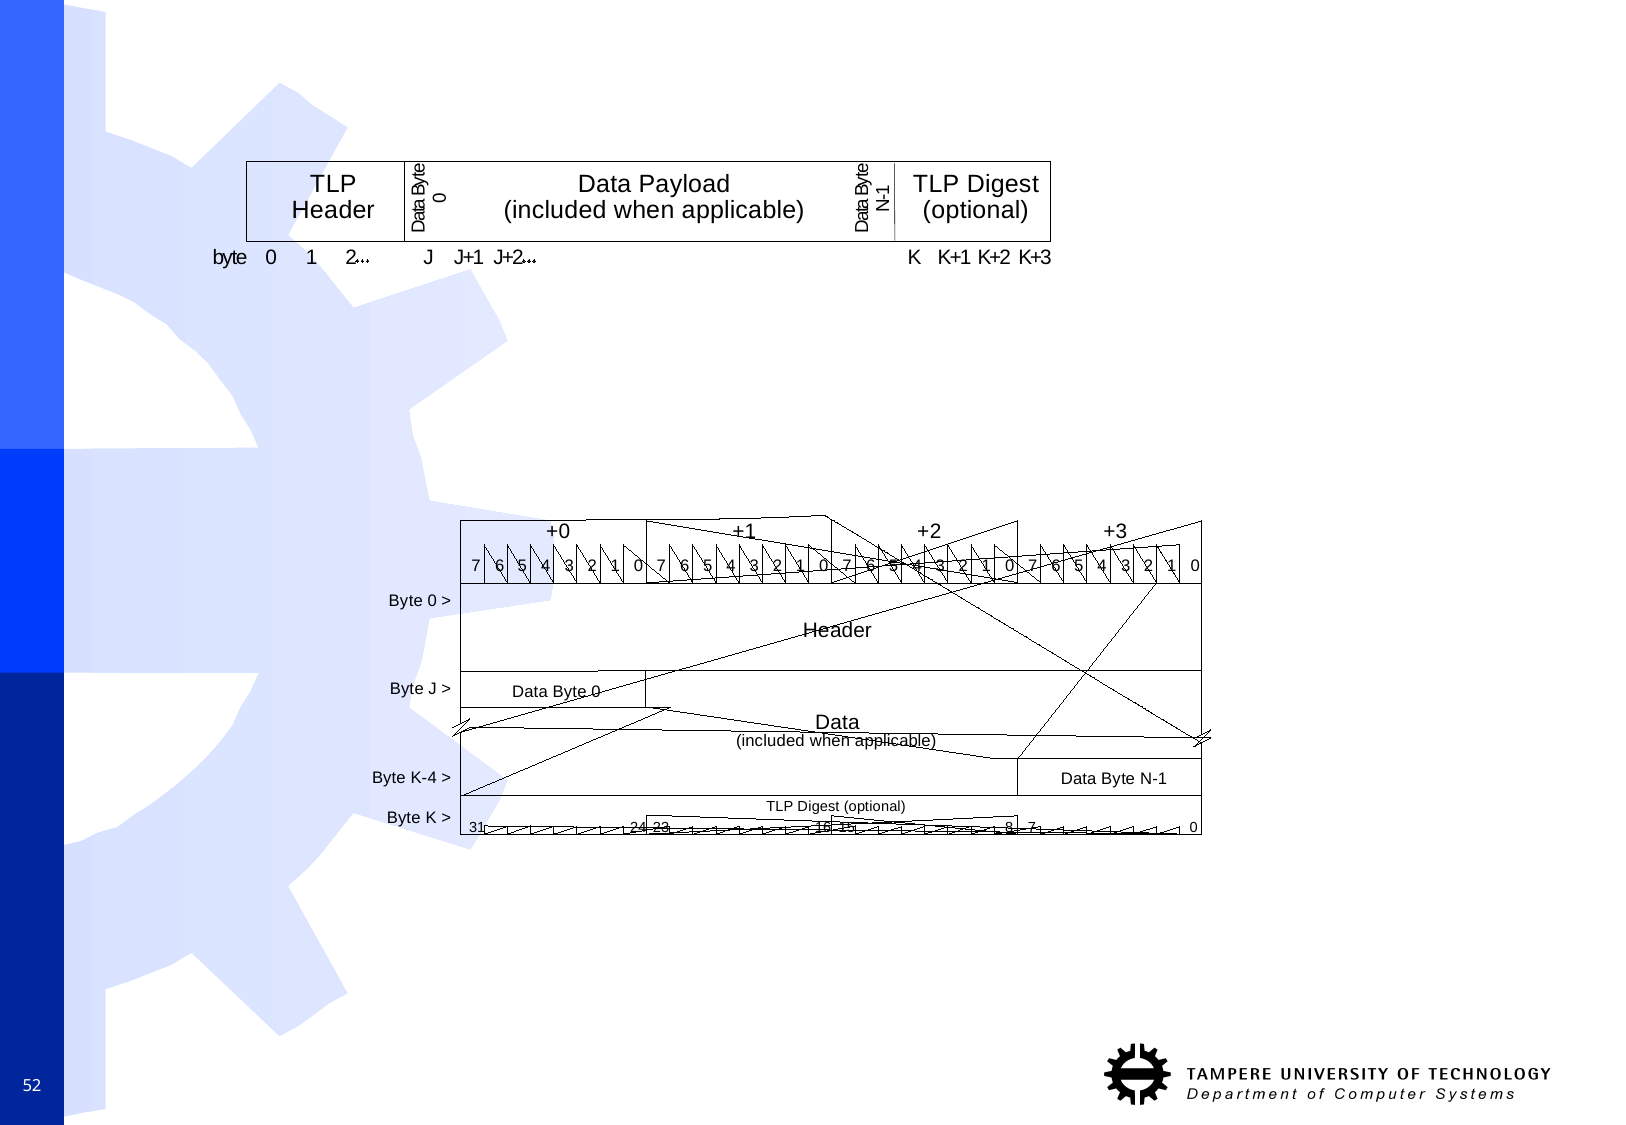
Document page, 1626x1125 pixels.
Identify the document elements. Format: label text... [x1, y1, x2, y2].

text_box 1 [744, 517, 757, 543]
text_box [422, 590, 427, 611]
slide_number 52 [0, 1066, 65, 1107]
text_box t [408, 590, 413, 611]
text_box [1158, 544, 1179, 560]
text_box H [802, 631, 817, 642]
text_box e [396, 767, 405, 788]
text_box e [414, 677, 423, 698]
text_box [437, 590, 441, 611]
text_box [405, 767, 410, 788]
text_box y [401, 677, 409, 698]
text_box 6 [866, 554, 876, 575]
text_box > [441, 590, 452, 611]
text_box 4 [1097, 554, 1108, 575]
text_box [1194, 729, 1211, 743]
text_box [437, 677, 441, 698]
text_box 4 [427, 767, 437, 788]
text_box 5 [517, 554, 528, 575]
text_box 7 [1028, 554, 1038, 575]
text_box 5 [1074, 554, 1084, 575]
text_box [644, 520, 772, 583]
text_box 0 [634, 554, 644, 575]
text_box t [409, 677, 414, 698]
text_box 1 [795, 554, 806, 575]
text_box a [829, 624, 841, 642]
text_box J [428, 677, 437, 698]
text_box [757, 515, 878, 559]
text_box 4 [638, 831, 647, 836]
text_box 2 [929, 517, 942, 543]
text_box 3 [749, 554, 760, 575]
text_box 7 [656, 554, 667, 575]
text_box 1 [610, 554, 621, 575]
text_box K [410, 767, 421, 788]
text_box [1031, 544, 1156, 583]
text_box [437, 806, 441, 827]
text_box > [441, 767, 452, 788]
text_box [484, 544, 541, 584]
text_box 6 [823, 831, 832, 836]
text_box 4 [638, 817, 646, 827]
text_box [484, 815, 1180, 835]
text_box [618, 544, 635, 583]
text_box 6 [1051, 554, 1061, 575]
text_box 5 [888, 554, 899, 575]
text_box 3 [564, 554, 574, 575]
text_box y [398, 806, 406, 827]
text_box y [399, 590, 408, 611]
text_box t [391, 767, 396, 788]
text_box [452, 723, 475, 737]
text_box d [841, 621, 853, 642]
text_box + [546, 517, 558, 543]
text_box [897, 544, 912, 583]
picture [1104, 1043, 1551, 1105]
text_box 0 [591, 693, 601, 701]
text_box y [383, 767, 391, 788]
text_box B [389, 677, 401, 698]
text_box [420, 806, 425, 827]
text_box [437, 767, 441, 788]
text_box 4 [912, 554, 922, 575]
text_box [460, 518, 1202, 835]
text_box t [406, 806, 411, 827]
text_box 0 [819, 554, 829, 575]
text_box 0 [1190, 554, 1201, 575]
text_box [873, 544, 888, 583]
text_box e [817, 628, 829, 642]
text_box 7 [1027, 817, 1037, 828]
text_box 7 [842, 554, 853, 575]
text_box [525, 707, 664, 725]
text_box 1 [1167, 565, 1174, 575]
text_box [209, 160, 1055, 272]
text_box 3 [469, 817, 477, 836]
text_box 5 [703, 554, 713, 575]
text_box B [386, 806, 398, 827]
text_box 0 [427, 590, 437, 611]
text_box 1 [981, 554, 992, 575]
text_box 4 [726, 554, 736, 575]
text_box 2 [772, 554, 783, 575]
text_box 3 [935, 554, 946, 575]
text_box + [1103, 517, 1115, 543]
text_box [917, 520, 1028, 583]
text_box [757, 520, 866, 583]
text_box 6 [494, 554, 505, 575]
text_box 2 [958, 554, 968, 575]
text_box K [425, 806, 437, 827]
text_box + [732, 517, 744, 543]
text_box [1017, 544, 1180, 796]
text_box - [421, 767, 427, 788]
text_box 6 [680, 554, 690, 575]
text_box 2 [587, 554, 598, 575]
text_box [423, 677, 428, 698]
text_box 0 [558, 517, 571, 543]
text_box r [864, 616, 873, 642]
text_box + [917, 517, 929, 543]
text_box 3 [1120, 554, 1131, 575]
text_box 4 [541, 554, 551, 575]
text_box B [371, 767, 383, 788]
text_box > [441, 677, 452, 698]
text_box e [853, 618, 864, 642]
text_box [549, 544, 564, 583]
text_box 2 [1143, 554, 1154, 575]
text_box 0 [1189, 817, 1198, 836]
text_box 7 [471, 554, 481, 575]
text_box [595, 544, 610, 583]
text_box [572, 544, 587, 583]
text_box [645, 674, 1021, 730]
text_box 3 [1115, 517, 1128, 543]
text_box e [413, 590, 422, 611]
text_box > [441, 806, 452, 827]
text_box 1 [477, 817, 486, 836]
text_box 2 [630, 817, 638, 827]
text_box 0 [1005, 554, 1015, 575]
text_box 1 [1167, 554, 1173, 561]
text_box B [388, 590, 399, 611]
text_box e [411, 806, 420, 827]
